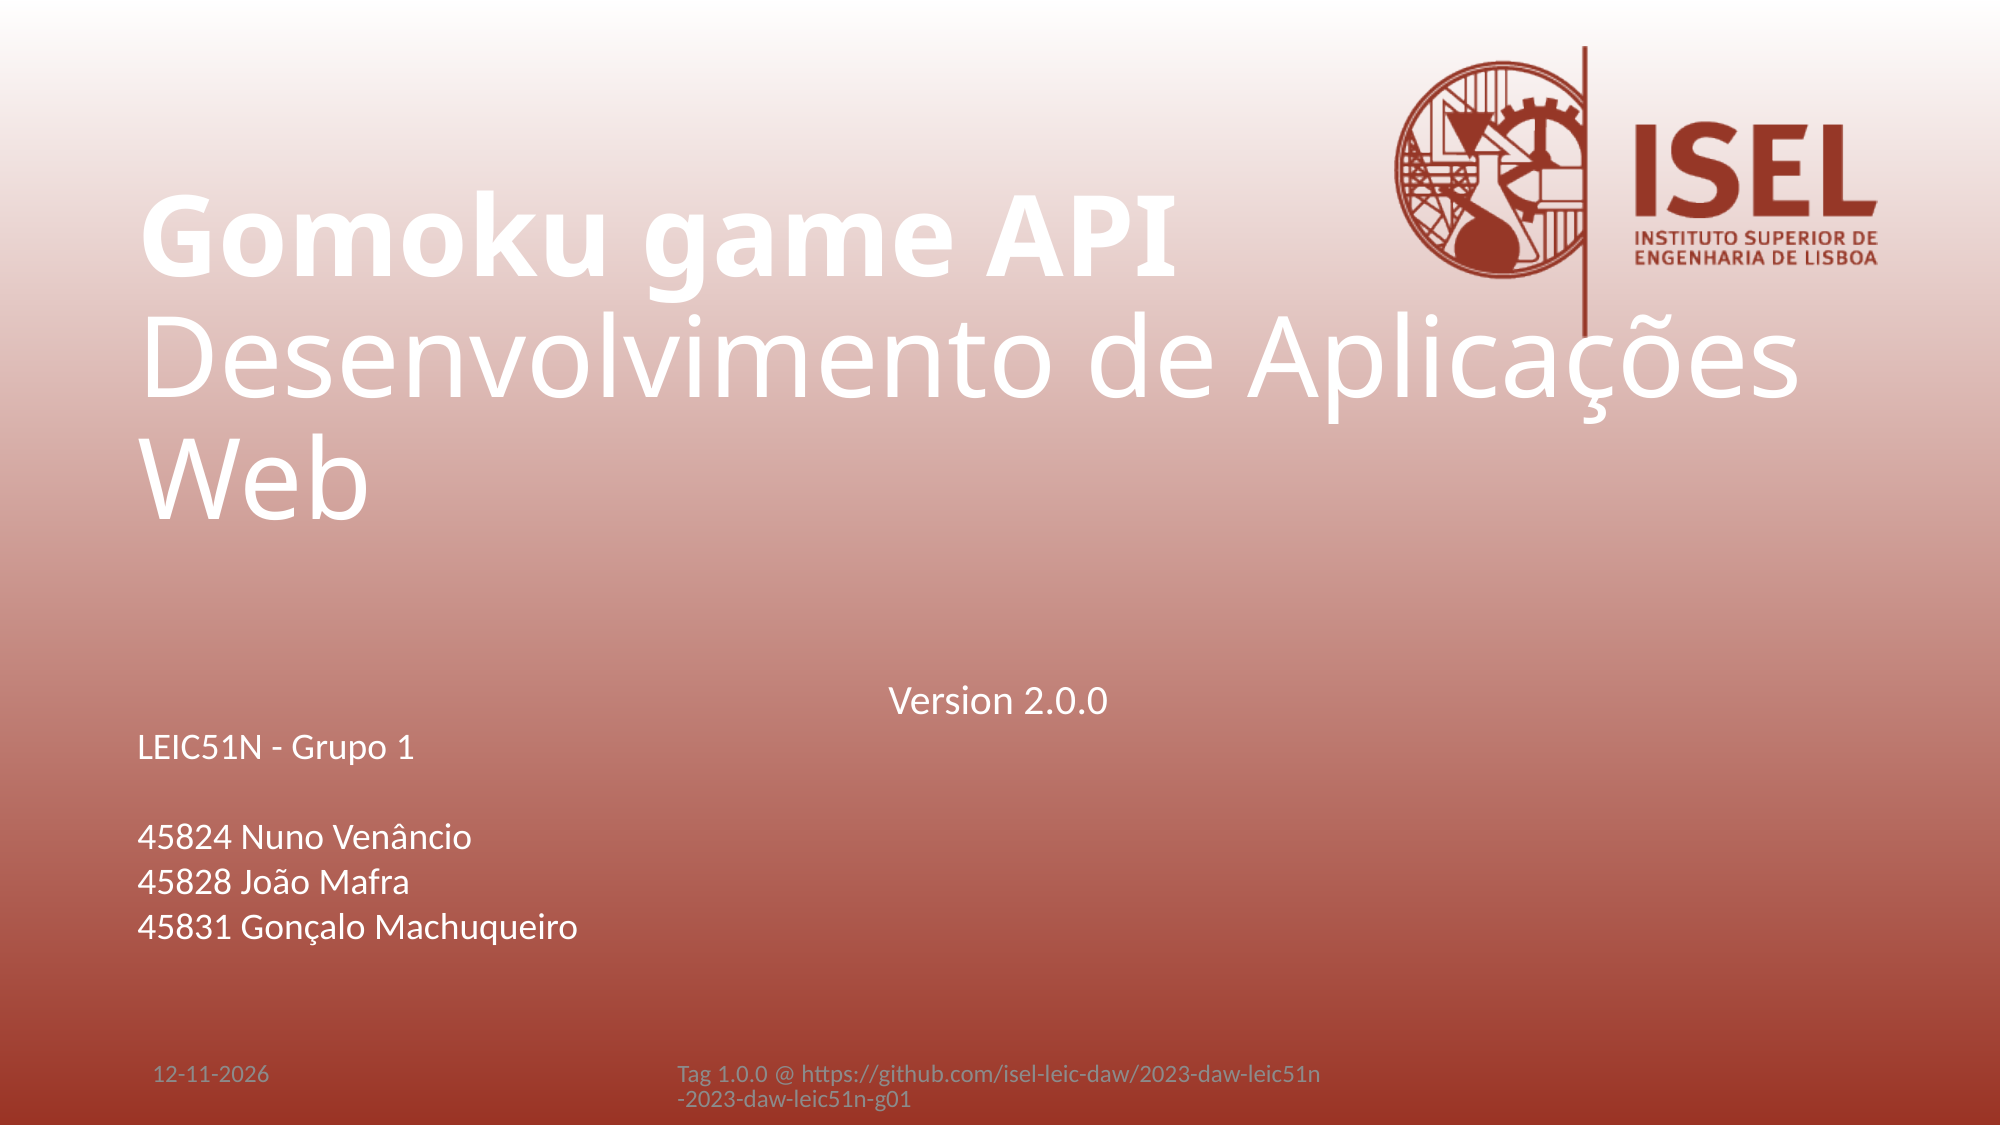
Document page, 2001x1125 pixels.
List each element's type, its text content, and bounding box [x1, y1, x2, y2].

text_box LEIC51N - Grupo 1 45824 Nuno Venâncio 45828 João Mafra 45831 Gonçalo Machuqueiro [122, 714, 645, 1000]
title Gomoku game API Desenvolvimento de Aplicações Web [122, 122, 1856, 552]
footer Tag 1.0.0 @ https://github.com/isel-leic-daw/2023-daw-leic51n-2023-daw-leic51n-g01 [662, 1042, 1338, 1103]
picture [1394, 46, 1878, 338]
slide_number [137, 1042, 588, 1103]
subtitle Version 2.0.0 [873, 670, 1127, 837]
